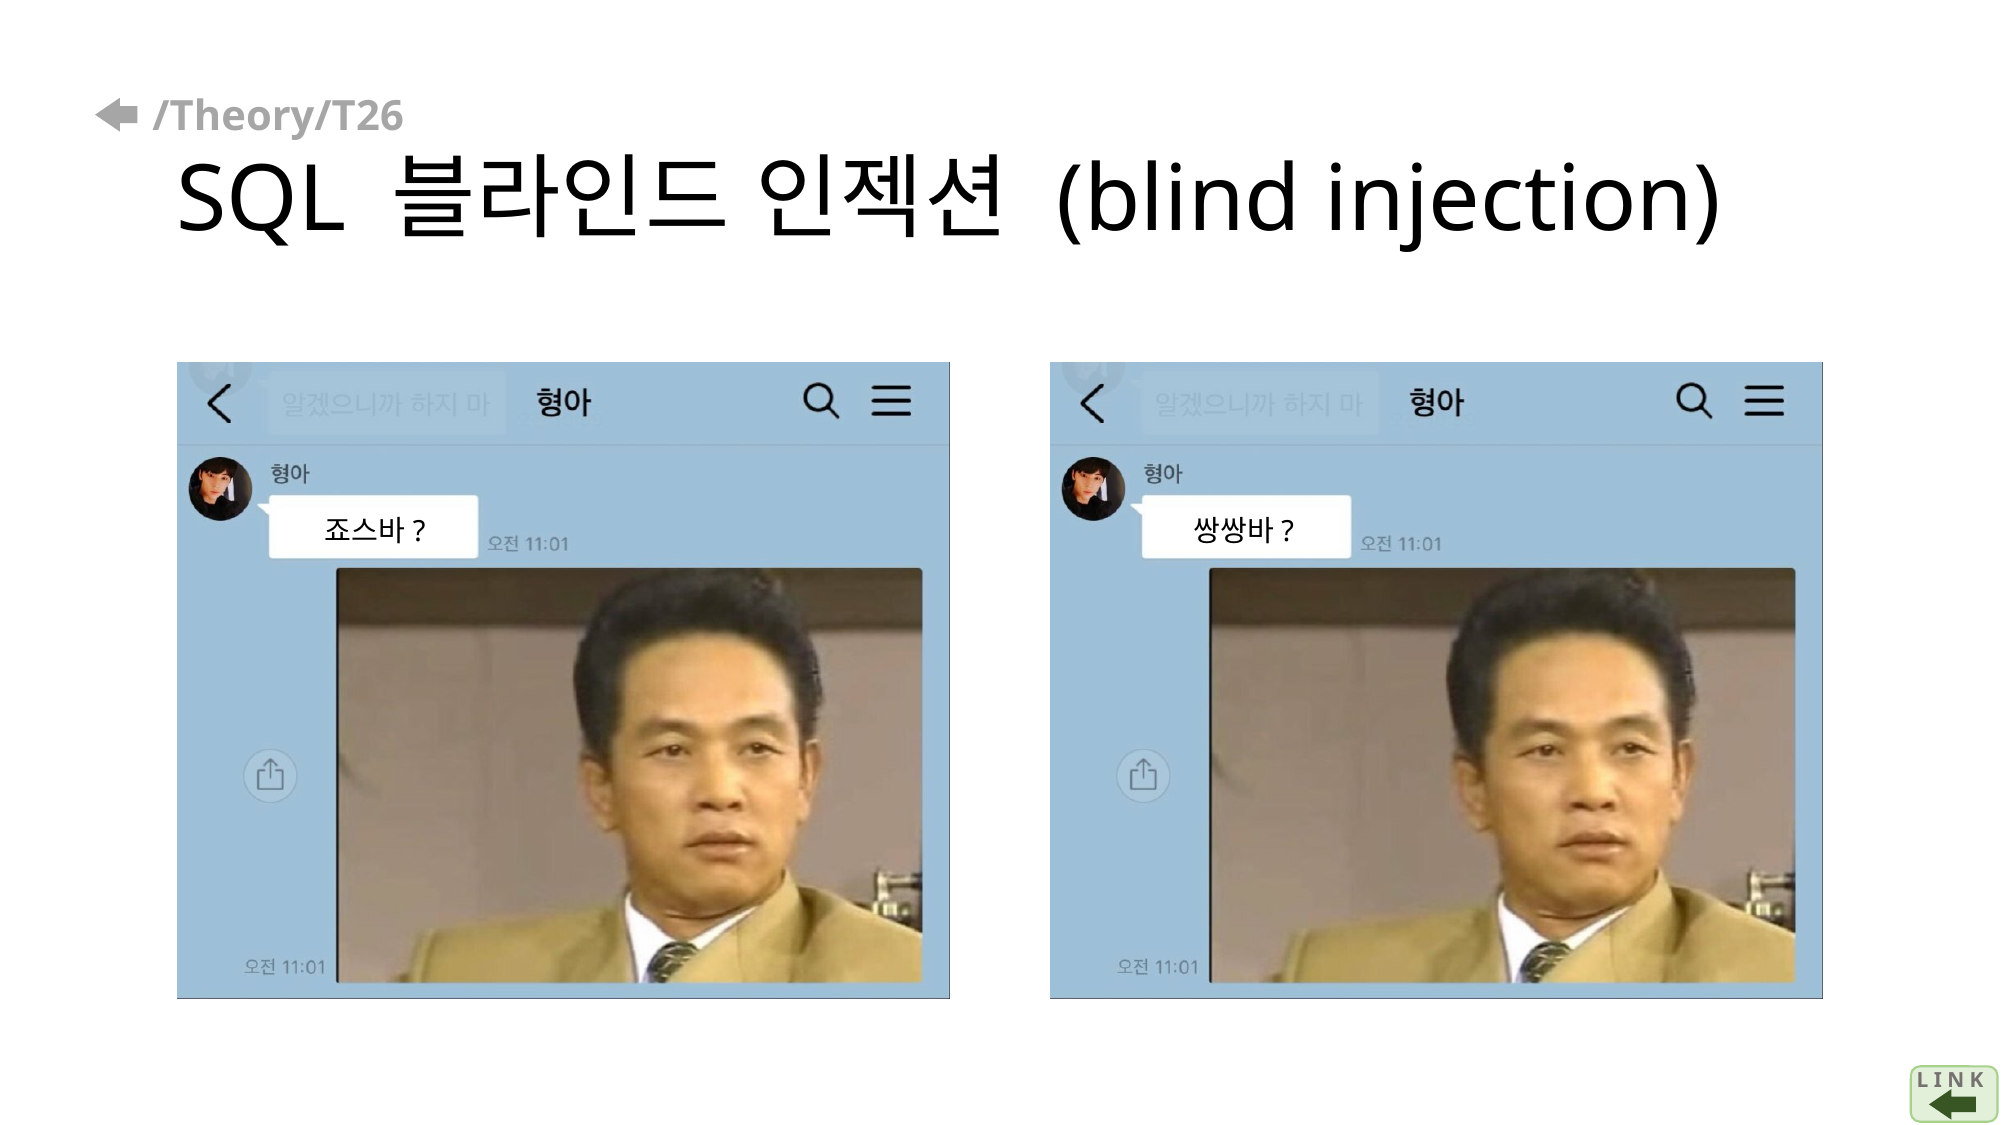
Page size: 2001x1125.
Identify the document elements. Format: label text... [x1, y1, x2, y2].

picture [1050, 362, 1823, 999]
picture [177, 362, 950, 999]
text_box [93, 95, 139, 134]
title /Theory/T26 SQL 블라인드 인젝션 (blind injection) [137, 59, 1863, 278]
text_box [1901, 1059, 2000, 1125]
